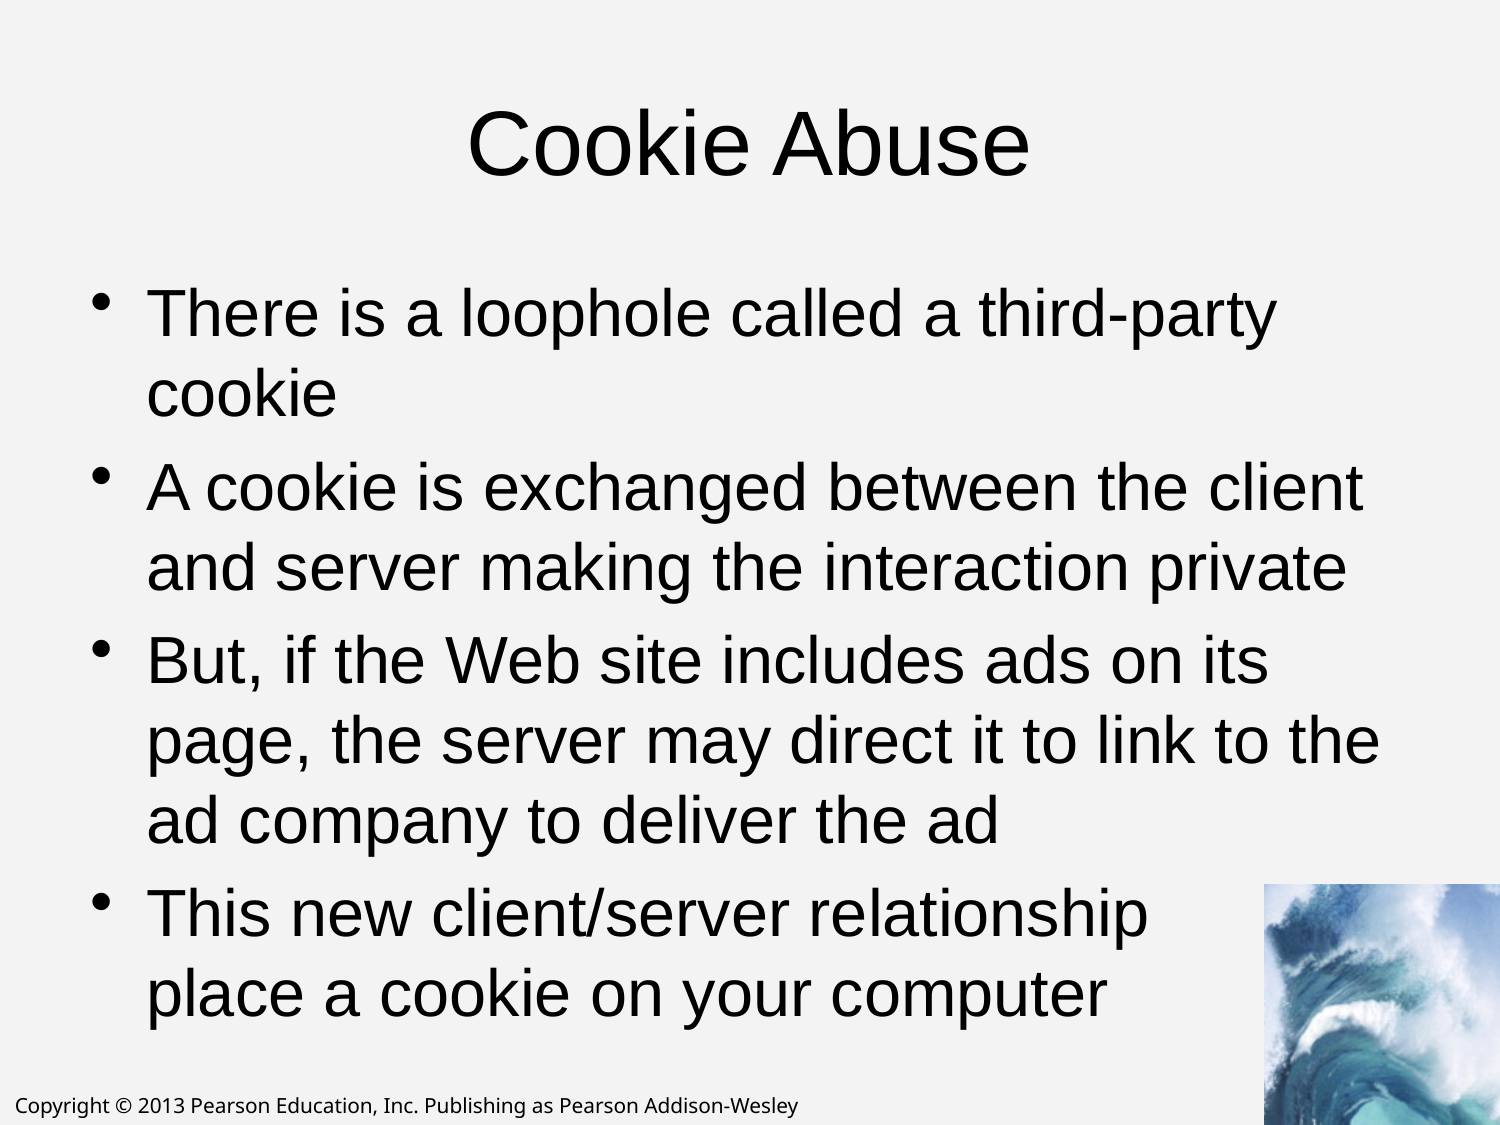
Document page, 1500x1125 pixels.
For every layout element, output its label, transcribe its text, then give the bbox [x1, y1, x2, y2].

title Cookie Abuse [74, 44, 1426, 233]
list There is a loophole called a third-party cookie A cookie is exchanged between the client and server making the interaction private But, if the Web site includes ads on its page, the server may direct it to link to the ad company to deliver the ad This new client/server relationship place a cookie on your computer [74, 262, 1426, 1006]
picture [1264, 884, 1500, 1125]
